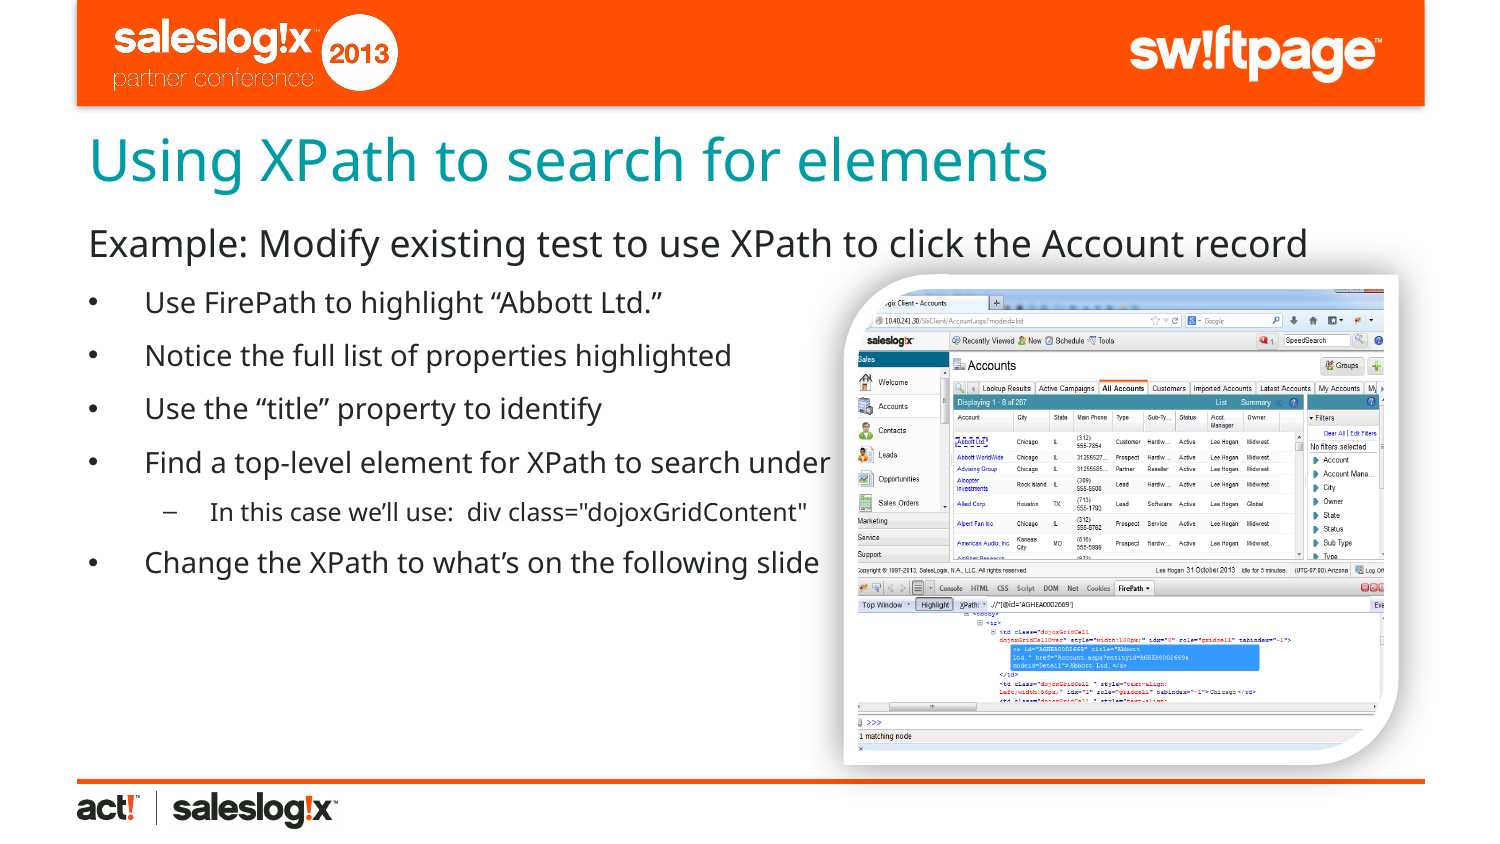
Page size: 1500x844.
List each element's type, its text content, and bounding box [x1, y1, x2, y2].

picture [114, 14, 398, 91]
list Example: Modify existing test to use XPath to click the Account record Use FirePath to highlight “Abbott Ltd.” Notice the full list of properties highlighted Use the “title” property to identify Find a top-level element for XPath to search under In this case we’ll use: div class="dojoxGridContent" Change the XPath to what’s on the following slide [73, 213, 1423, 844]
picture [1130, 25, 1382, 83]
title Using XPath to search for elements [73, 140, 1411, 177]
picture [850, 281, 1392, 758]
